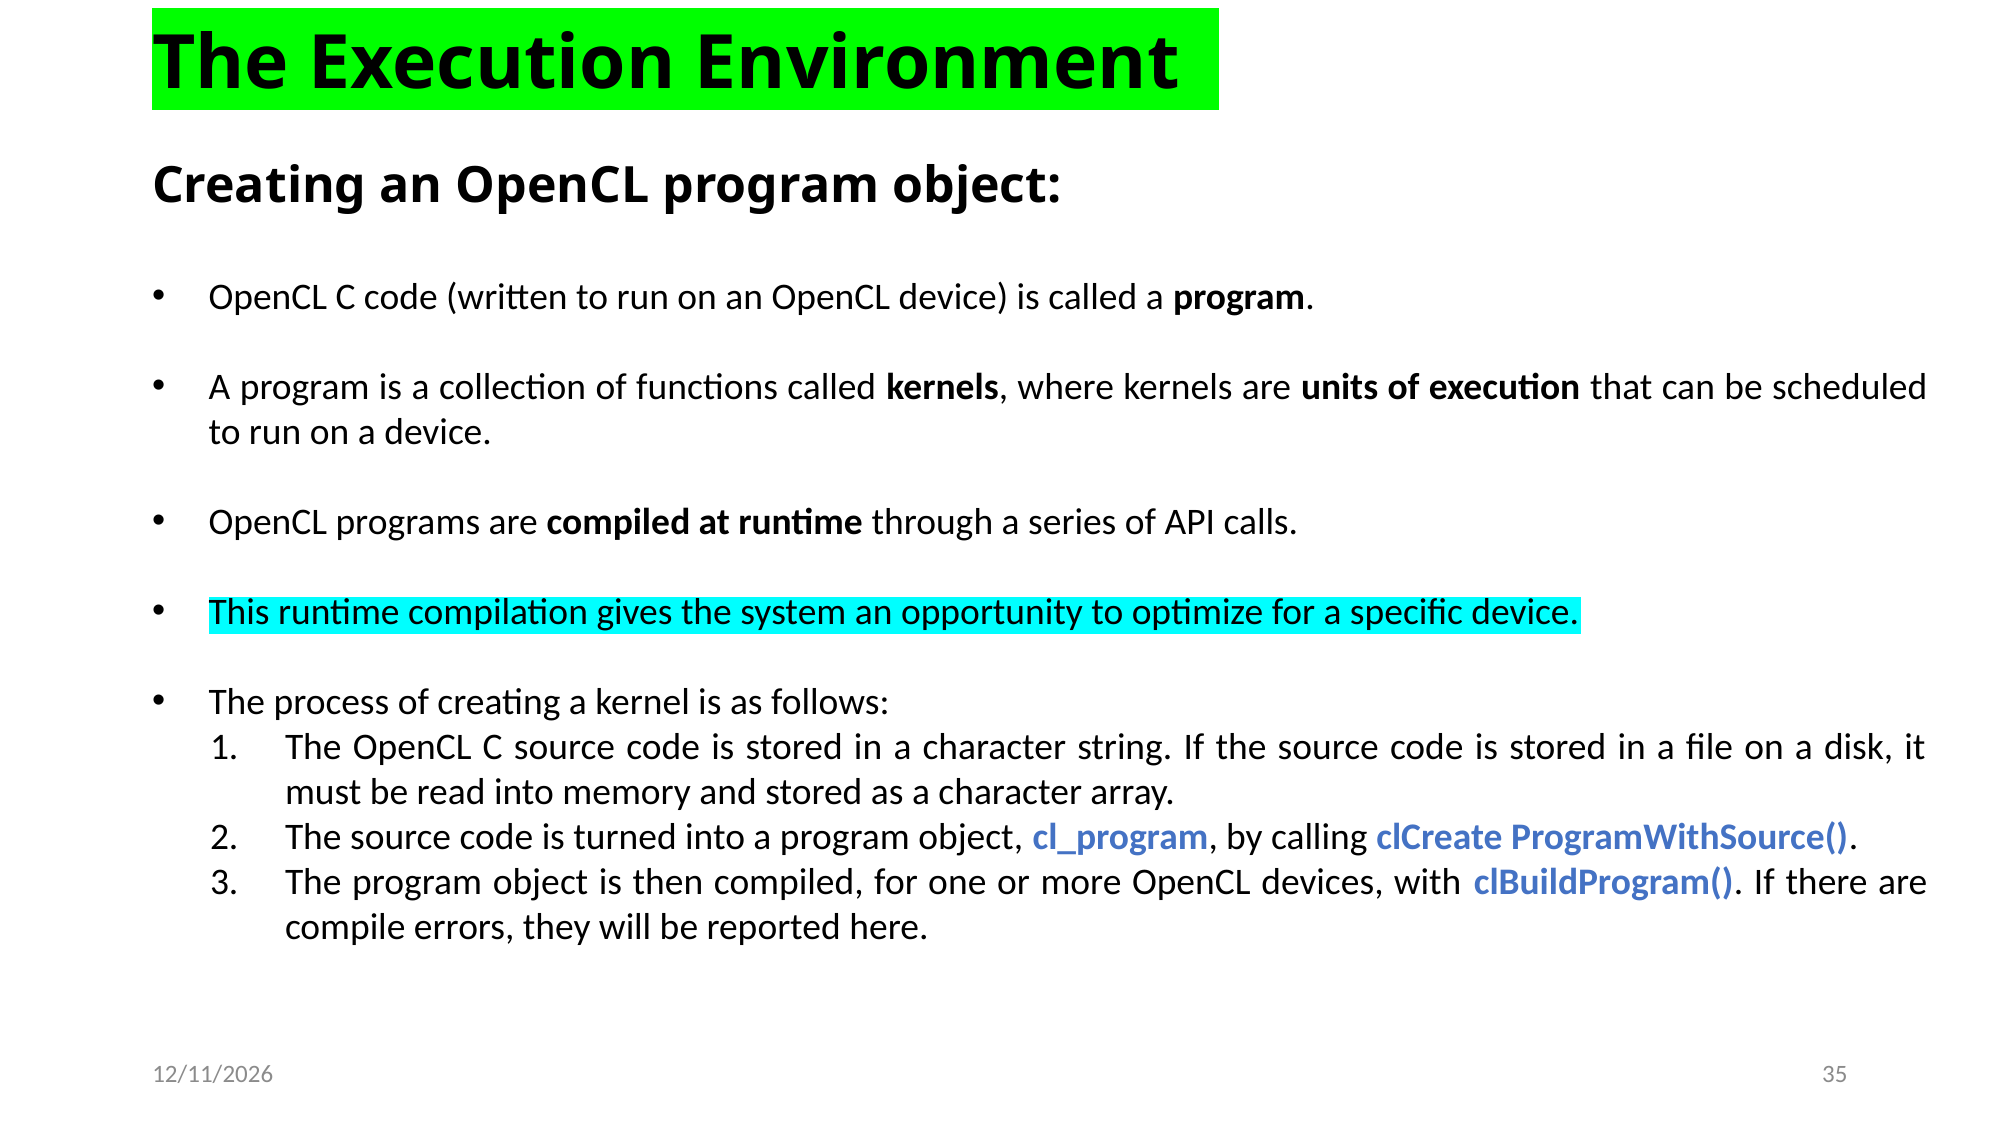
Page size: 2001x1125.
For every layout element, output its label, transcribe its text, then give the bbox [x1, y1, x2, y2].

text_box 29-04-2023 [137, 1042, 588, 1103]
text_box The Execution Environment [137, 2, 1863, 126]
text_box Creating an OpenCL program object: OpenCL C code (written to run on an OpenCL device) is called a program. A program is a collection of functions called kernels, where kernels are units of execution that can be scheduled to run on a device. OpenCL programs are compiled at runtime through a series of API calls. This runtime compilation gives the system an opportunity to optimize for a specific device. The process of creating a kernel is as follows: The OpenCL C source code is stored in a character string. If the source code is stored in a file on a disk, it must be read into memory and stored as a character array. The source code is turned into a program object, cl_program, by calling clCreate ProgramWithSource(). The program object is then compiled, for one or more OpenCL devices, with clBuildProgram(). If there are compile errors, they will be reported here. [137, 145, 1943, 1007]
text_box 35 [1412, 1042, 1863, 1103]
